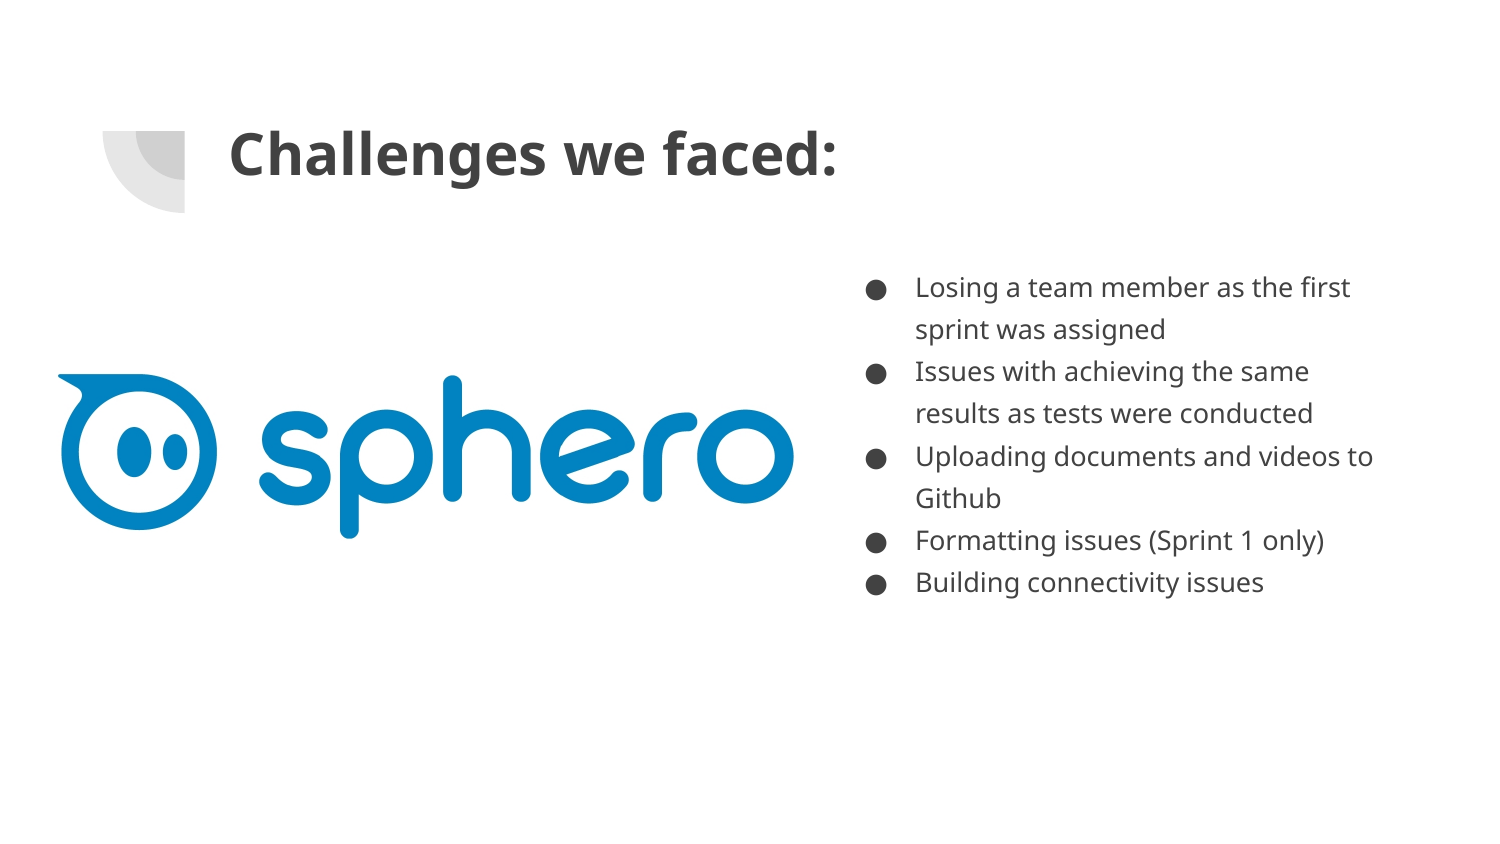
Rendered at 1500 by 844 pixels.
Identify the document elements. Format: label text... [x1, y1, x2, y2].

picture [15, 332, 834, 581]
list Losing a team member as the first sprint was assigned Issues with achieving the same results as tests were conducted Uploading documents and videos to Github Formatting issues (Sprint 1 only) Building connectivity issues [825, 248, 1406, 665]
title Challenges we faced: [213, 98, 1368, 263]
